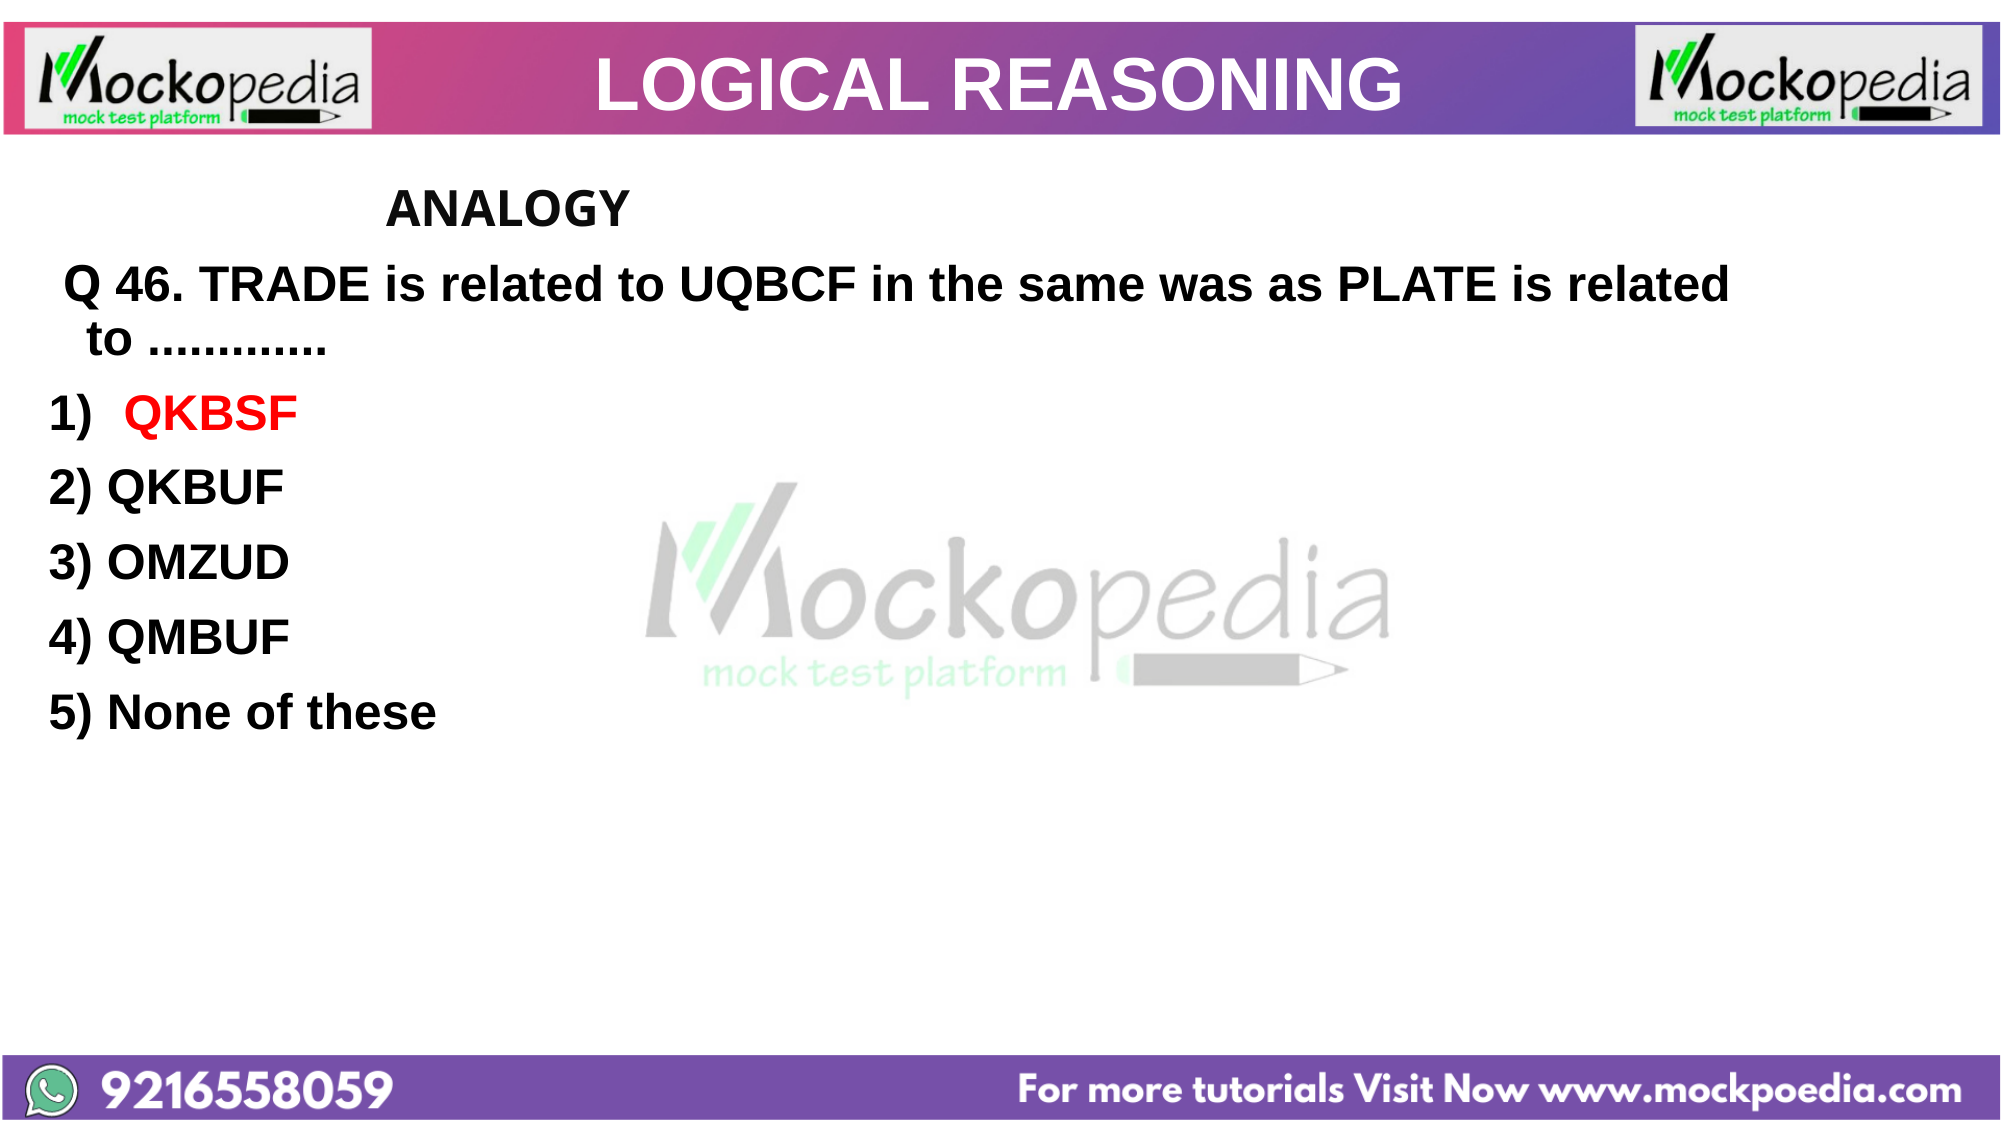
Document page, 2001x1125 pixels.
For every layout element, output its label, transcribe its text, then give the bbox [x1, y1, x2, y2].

picture [0, 0, 2001, 1125]
list ANALOGY Q 46. TRADE is related to UQBCF in the same was as PLATE is related to ............. QKBSF 2) QKBUF 3) OMZUD 4) QMBUF 5) None of these [33, 175, 1959, 1053]
title LOGICAL REASONING [41, 31, 1959, 142]
